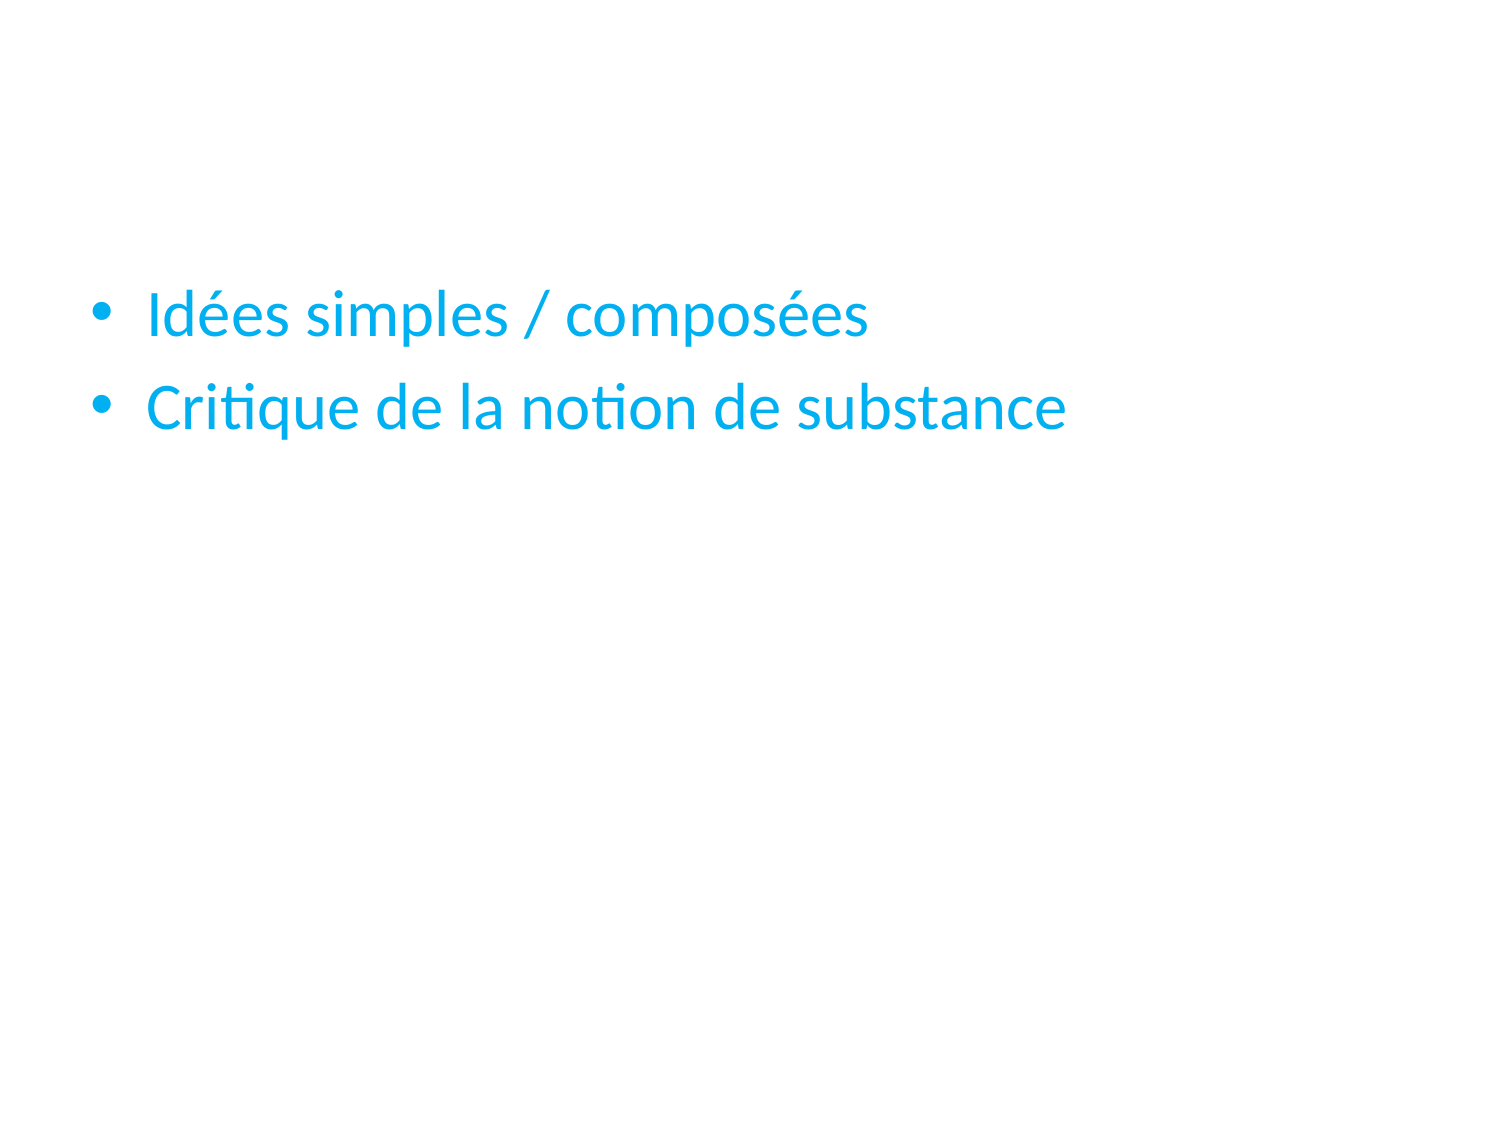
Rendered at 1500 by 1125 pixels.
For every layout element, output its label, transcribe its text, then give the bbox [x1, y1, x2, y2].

list Idées simples / composées Critique de la notion de substance [75, 262, 1425, 1005]
